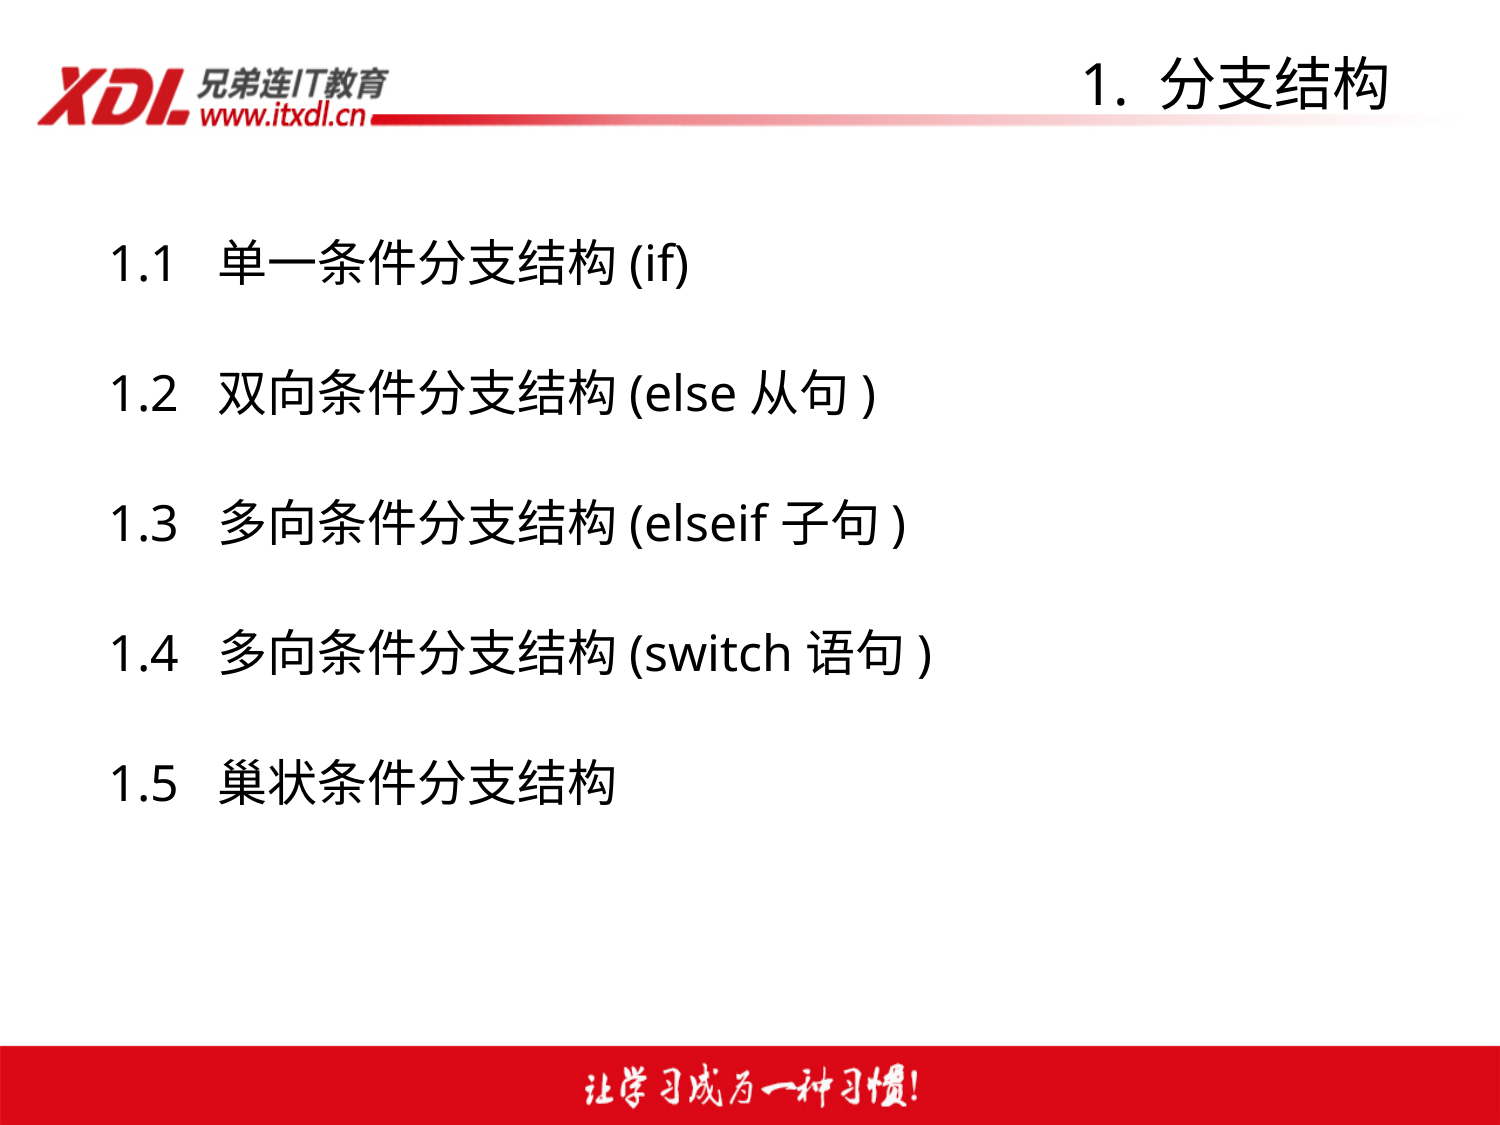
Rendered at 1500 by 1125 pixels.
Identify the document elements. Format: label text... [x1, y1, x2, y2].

list 1.1 单一条件分支结构(if) 1.2 双向条件分支结构(else从句) 1.3 多向条件分支结构(elseif子句) 1.4 多向条件分支结构(switch语句) 1.5 巢状条件分支结构 [93, 164, 1454, 1032]
title 1. 分支结构 [339, 34, 1407, 130]
picture [0, 0, 1500, 1125]
